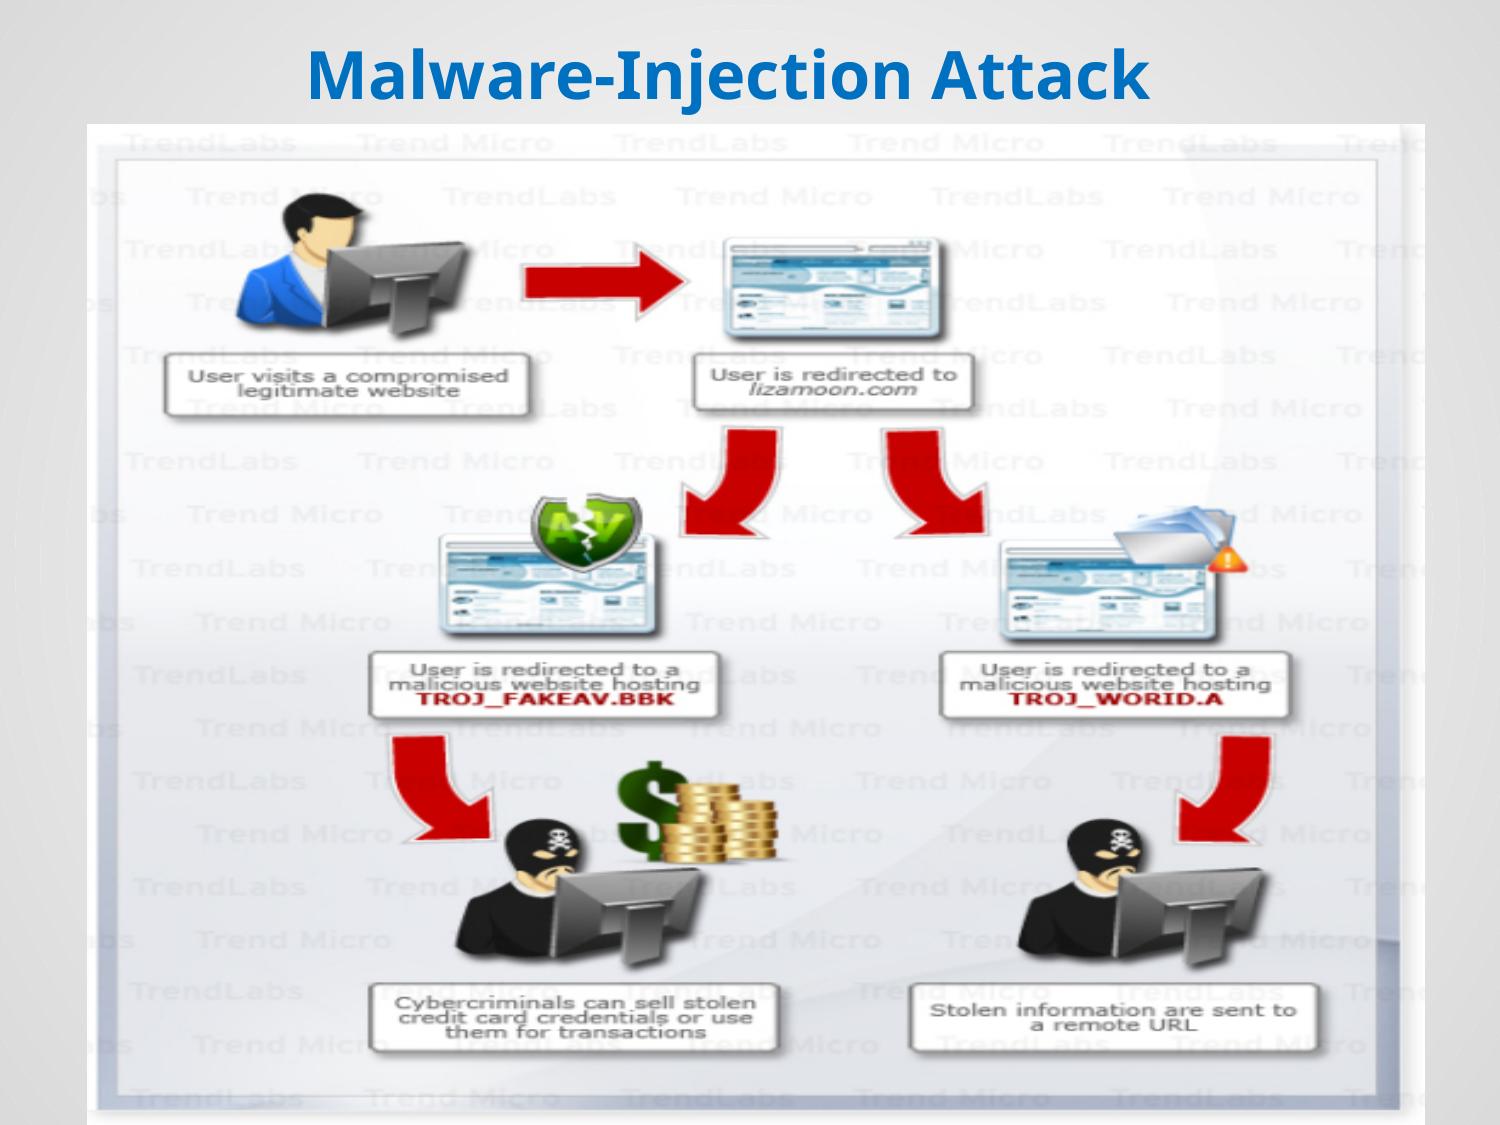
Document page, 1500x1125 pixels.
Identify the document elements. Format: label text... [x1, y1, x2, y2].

picture [87, 124, 1426, 1125]
subtitle Malware-Injection Attack [212, 24, 1263, 124]
